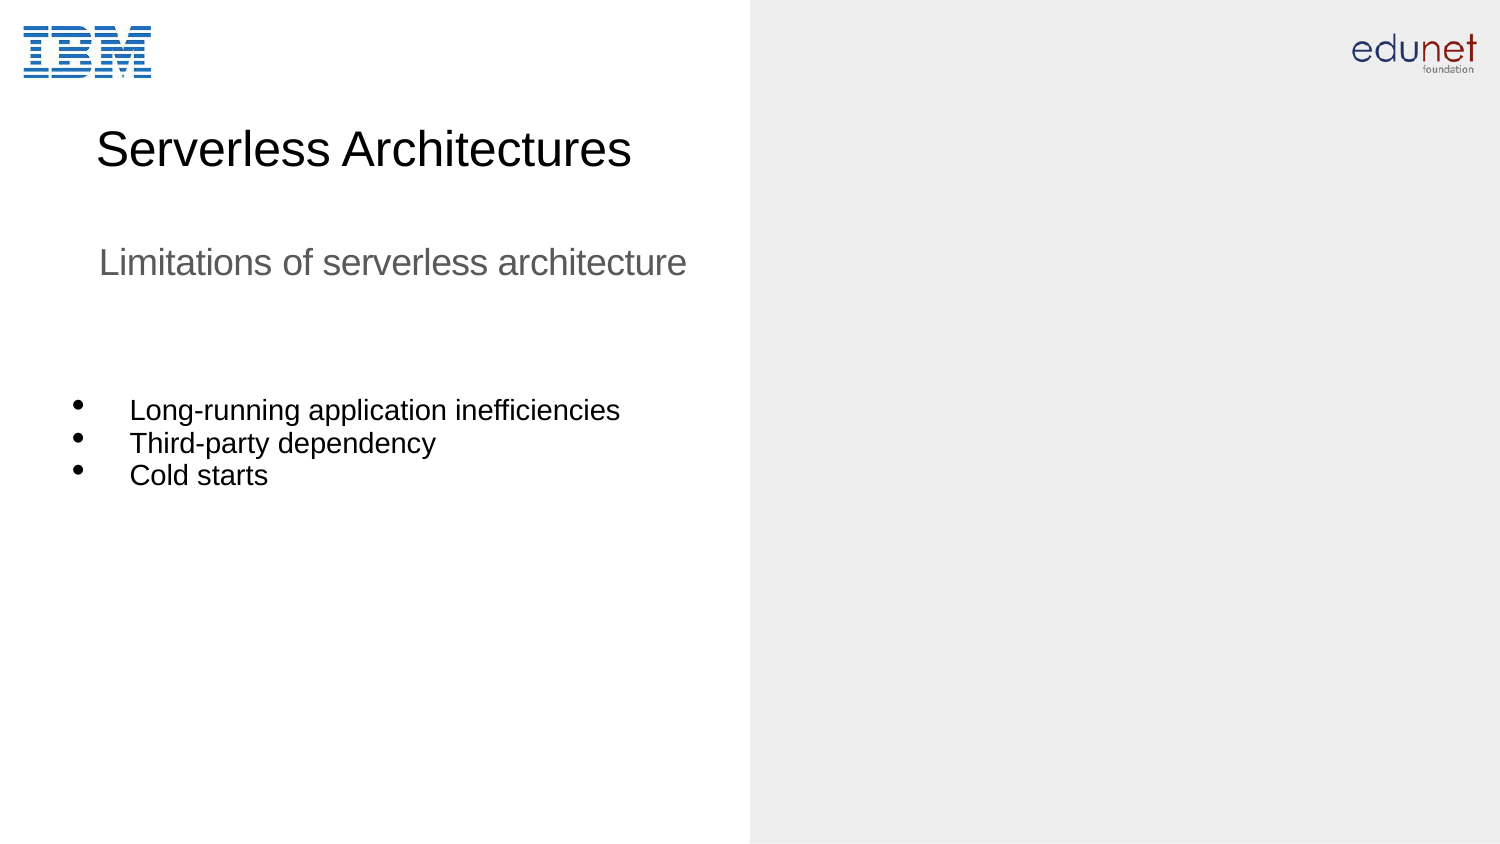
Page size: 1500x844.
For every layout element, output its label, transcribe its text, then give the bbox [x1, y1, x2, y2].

picture [23, 26, 151, 78]
picture [1350, 26, 1480, 78]
title Serverless Architectures [53, 111, 686, 258]
text_box Limitations of serverless architecture [80, 232, 706, 386]
text_box Long-running application inefficiencies Third-party dependency Cold starts [58, 386, 739, 499]
